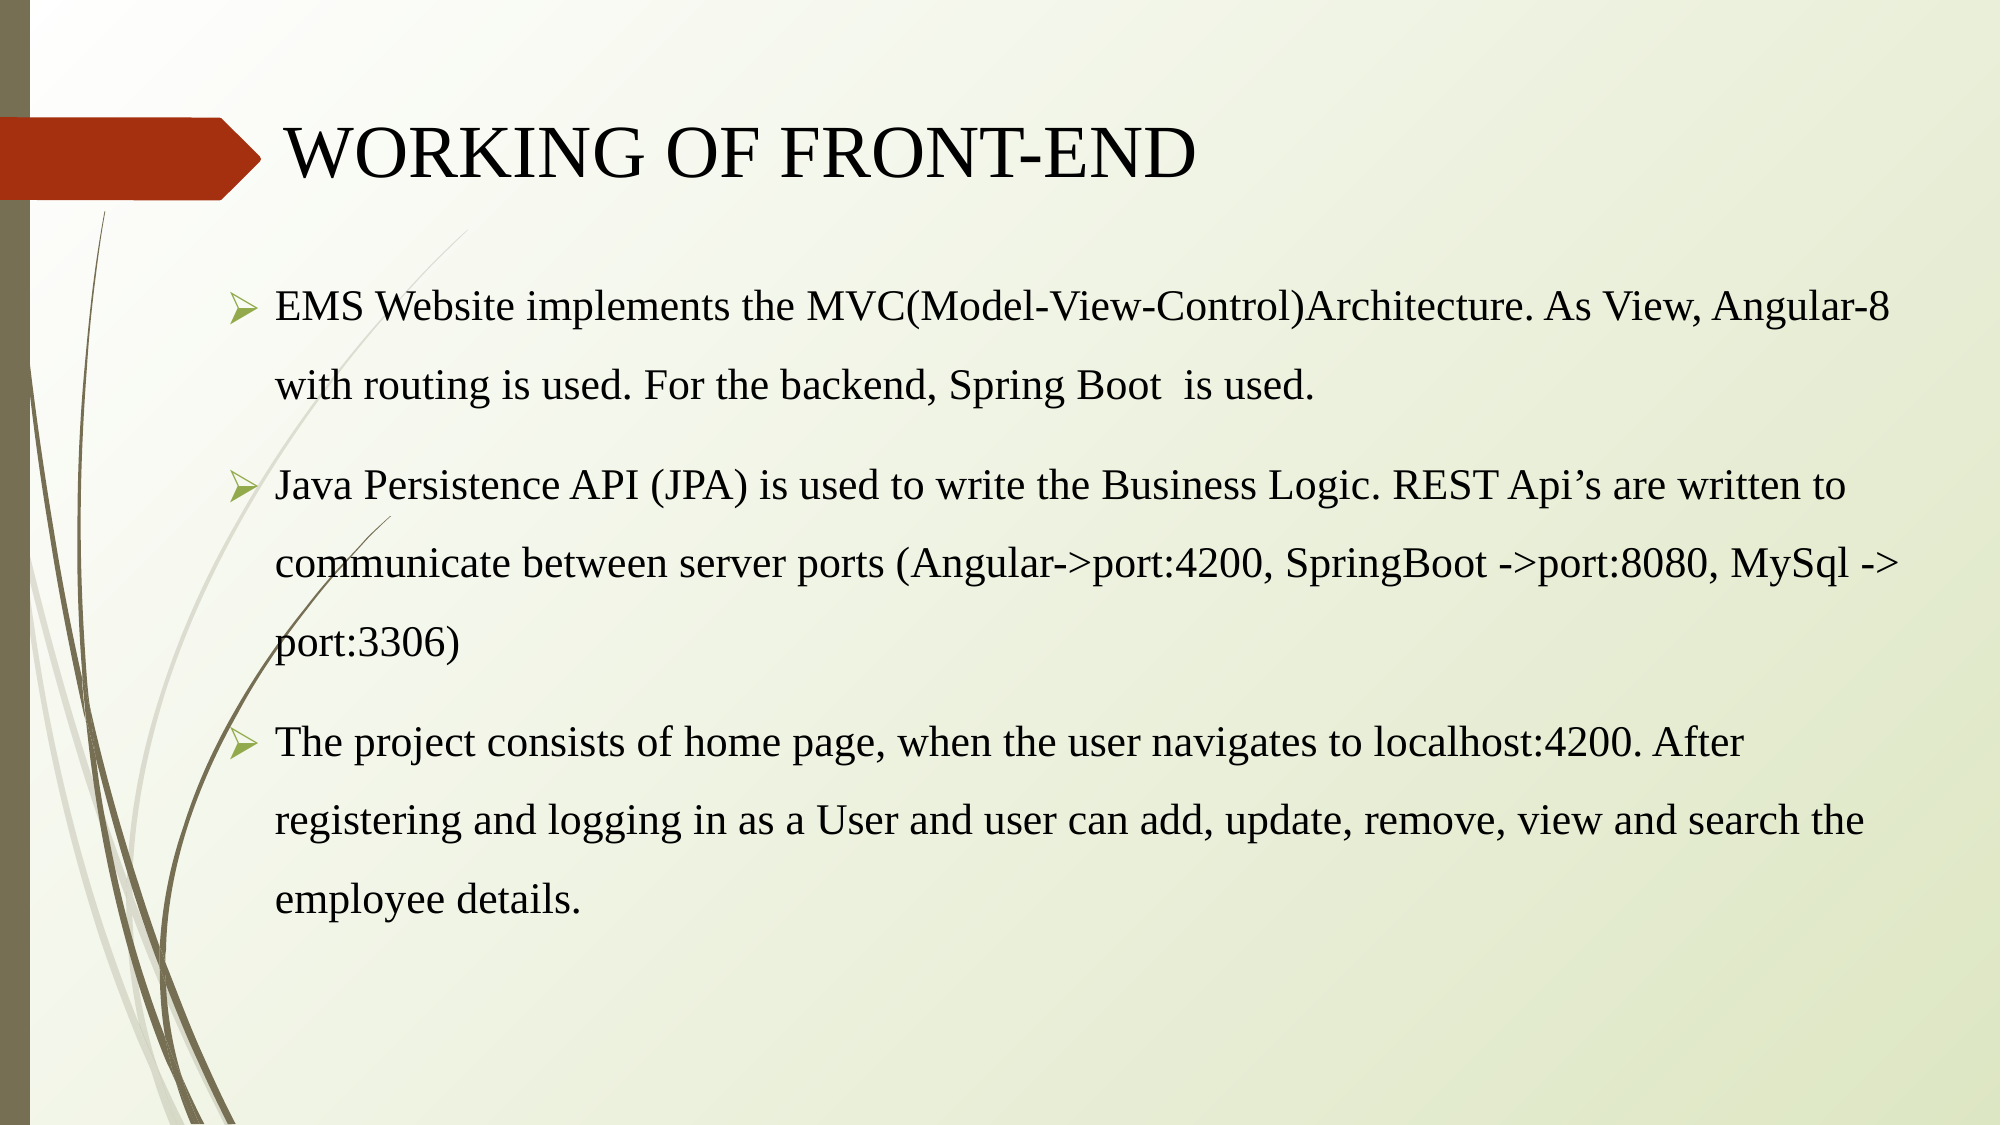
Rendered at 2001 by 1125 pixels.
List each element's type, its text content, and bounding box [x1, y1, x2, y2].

title WORKING OF FRONT-END [269, 95, 1731, 243]
list EMS Website implements the MVC(Model-View-Control)Architecture. As View, Angular-8 with routing is used. For the backend, Spring Boot is used. Java Persistence API (JPA) is used to write the Business Logic. REST Api’s are written to communicate between server ports (Angular->port:4200, SpringBoot ->port:8080, MySql -> port:3306) The project consists of home page, when the user navigates to localhost:4200. After registering and logging in as a User and user can add, update, remove, view and search the employee details. [212, 243, 1933, 1099]
